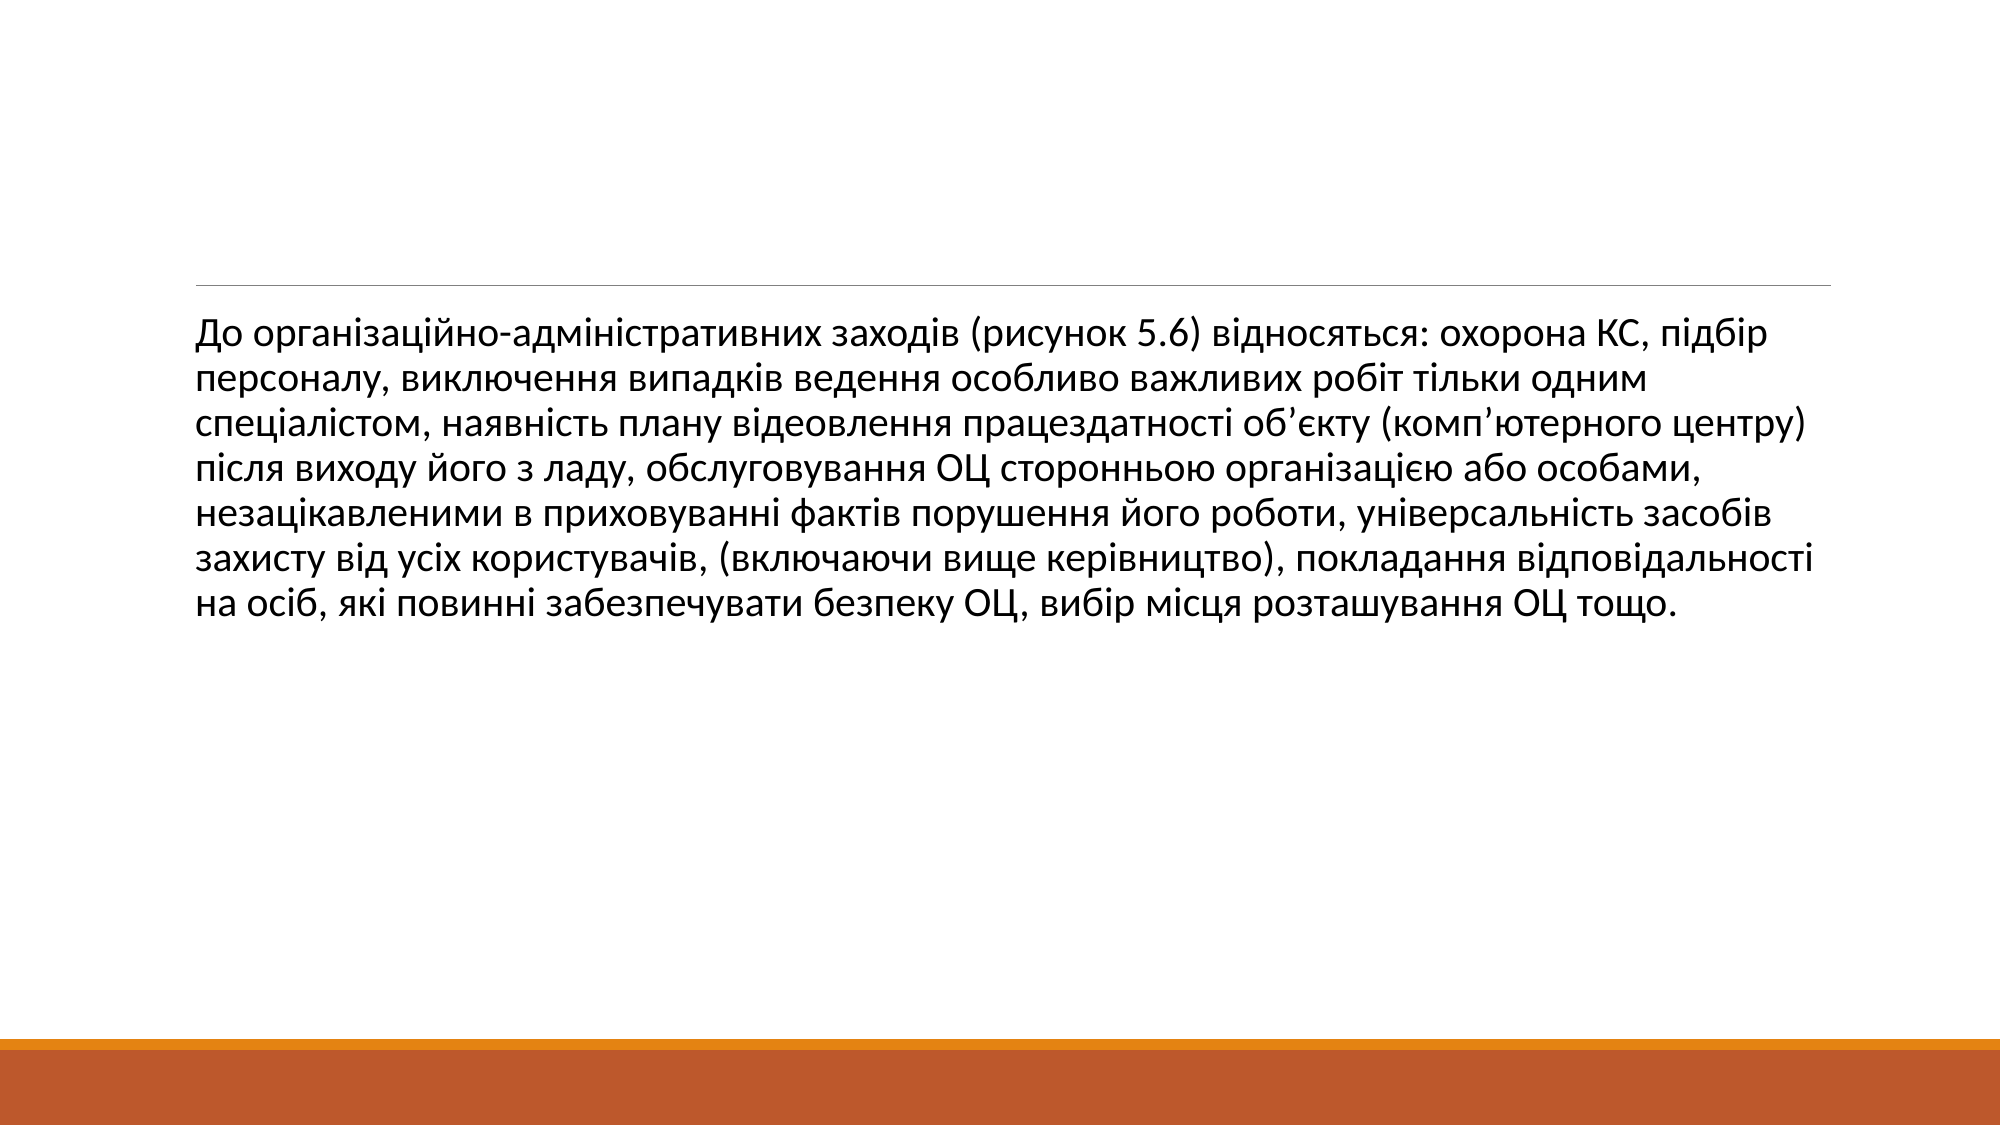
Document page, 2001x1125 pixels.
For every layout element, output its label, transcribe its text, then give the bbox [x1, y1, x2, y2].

list До організаційно-адміністративних заходів (рисунок 5.6) відносяться: охорона КС, підбір персоналу, виключення випадків ведення особливо важливих робіт тільки одним спеціалістом, наявність плану відеовлення працездатності об’єкту (комп’ютерного центру) після виходу його з ладу, обслуговування ОЦ сторонньою організацією або особами, незацікавленими в приховуванні фактів порушення його роботи, універсальність засобів захисту від усіх користувачів, (включаючи вище керівництво), покладання відповідальності на осіб, які повинні забезпечувати безпеку ОЦ, вибір місця розташування ОЦ тощо. [180, 302, 1830, 963]
